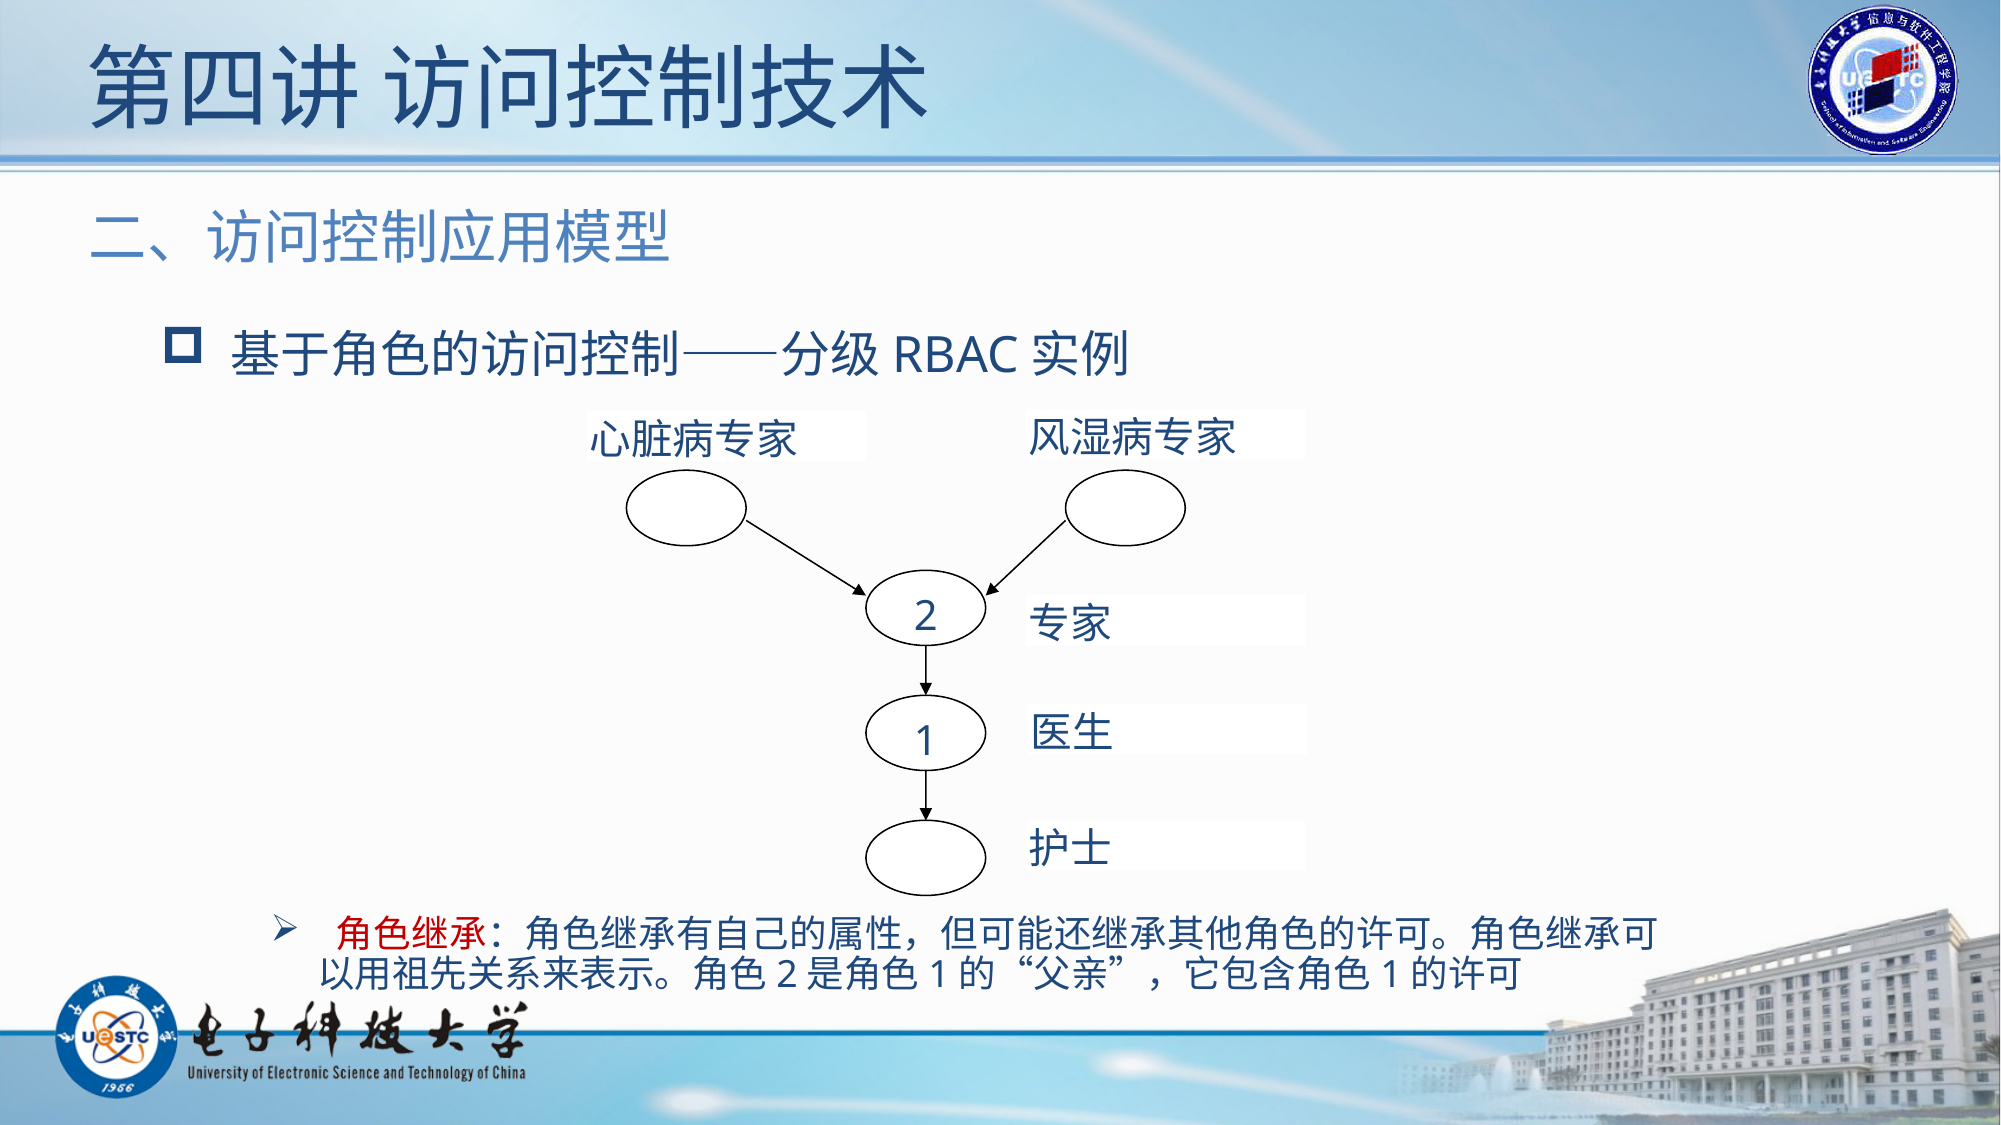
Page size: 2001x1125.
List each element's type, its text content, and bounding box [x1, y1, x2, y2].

text_box 角色继承：角色继承有自己的属性，但可能还继承其他角色的许可。角色继承可以用祖先关系来表示。角色2是角色1的“父亲”，它包含角色1的许可 [255, 907, 1674, 1004]
text_box 二、访问控制应用模型 [74, 192, 687, 278]
list 基于角色的访问控制——分级RBAC实例 [70, 302, 1914, 965]
title 第四讲 访问控制技术 [70, 12, 1725, 159]
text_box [586, 408, 1308, 896]
picture [0, 0, 2001, 1125]
